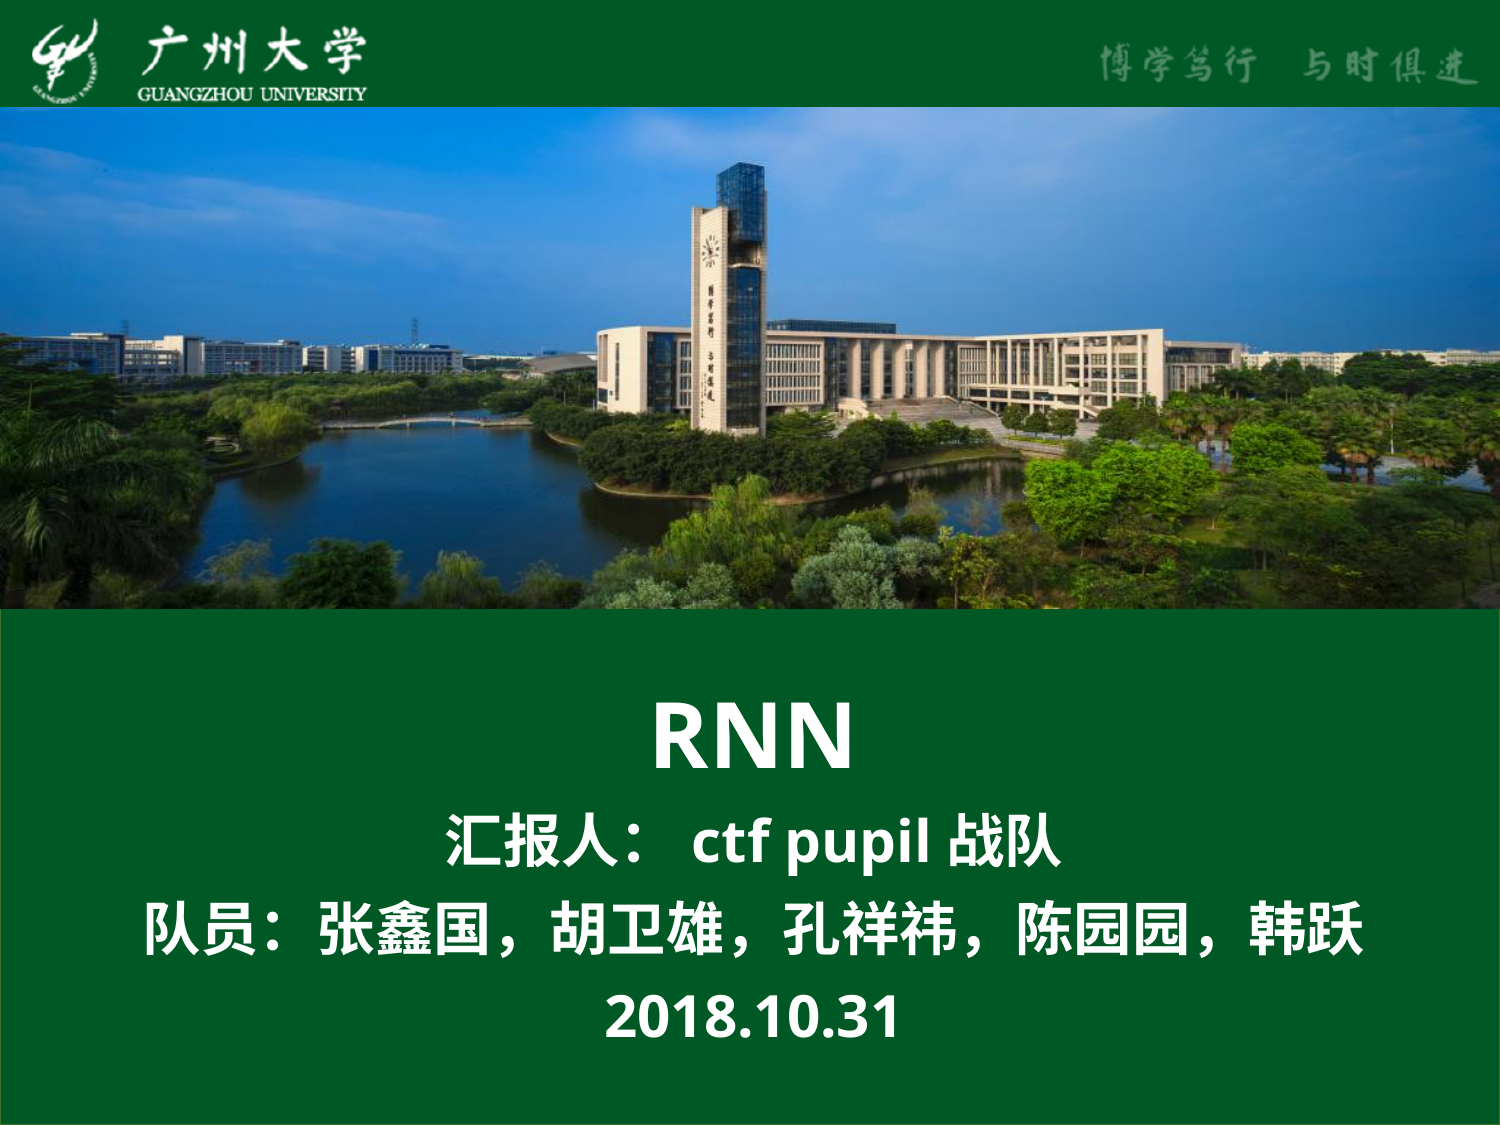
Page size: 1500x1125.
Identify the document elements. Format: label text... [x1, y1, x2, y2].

picture [0, 0, 1500, 610]
text_box RNN 汇报人：ctf pupil战队 队员：张鑫国，胡卫雄，孔祥祎，陈园园，韩跃 2018.10.31 [41, 669, 1466, 1125]
